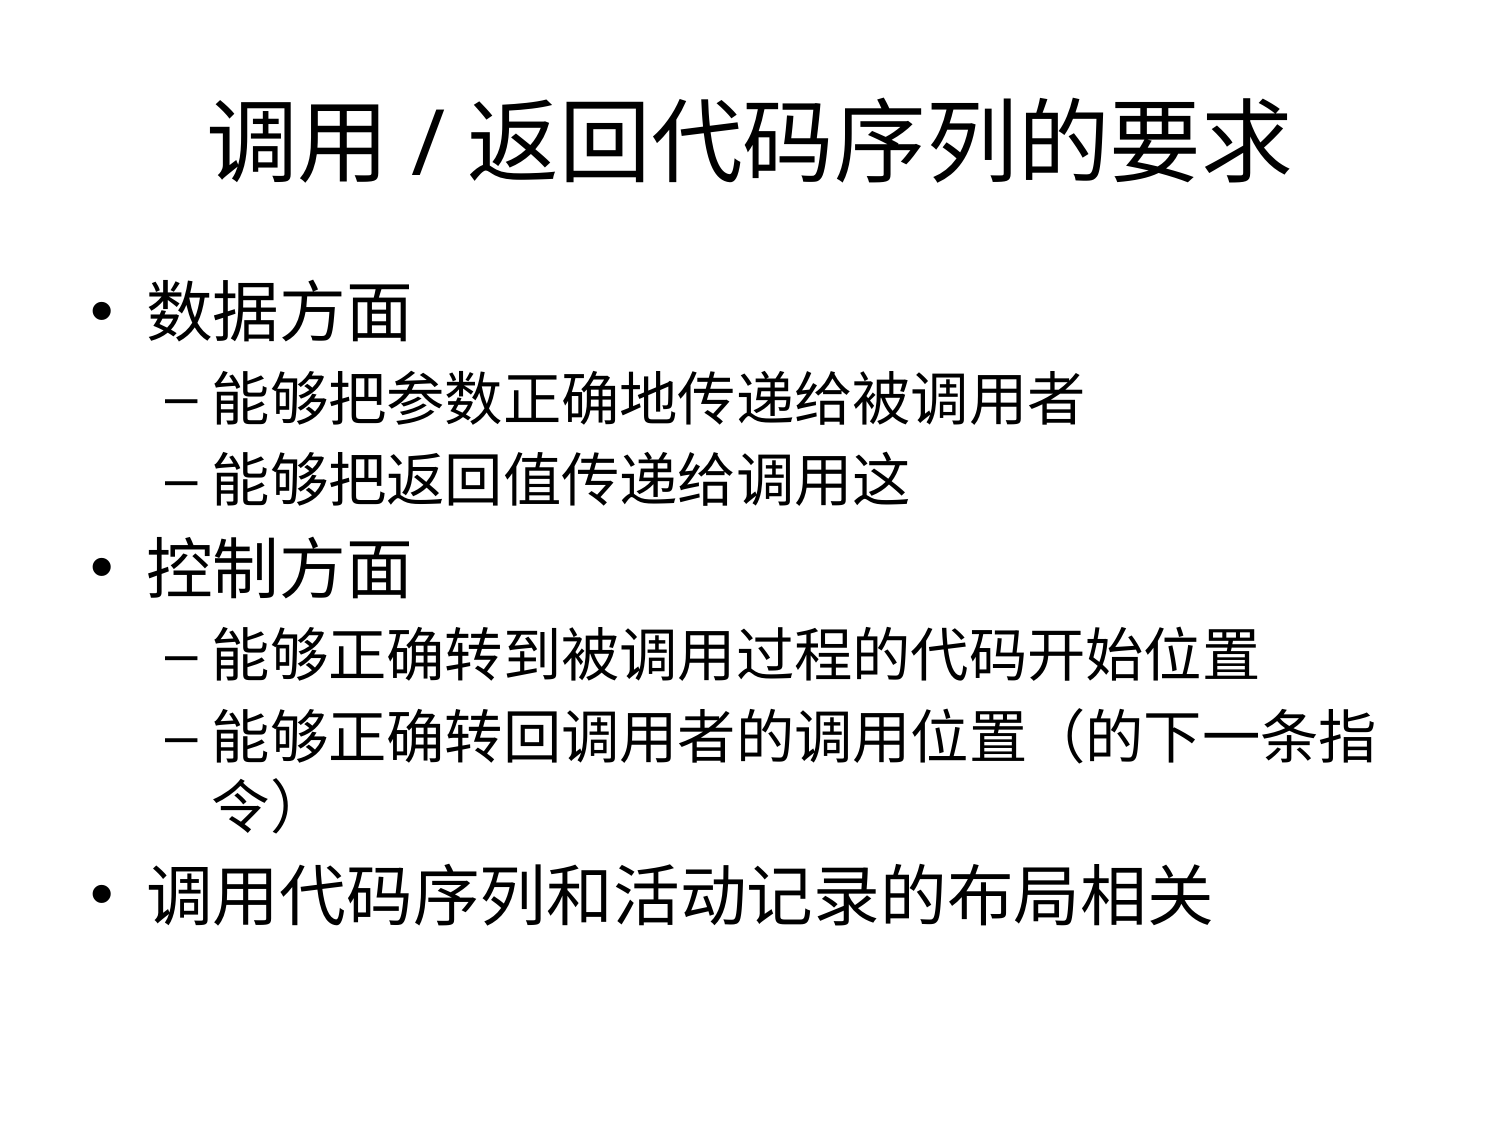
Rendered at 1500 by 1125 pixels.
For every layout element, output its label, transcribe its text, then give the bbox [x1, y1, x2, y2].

list 数据方面 能够把参数正确地传递给被调用者 能够把返回值传递给调用这 控制方面 能够正确转到被调用过程的代码开始位置 能够正确转回调用者的调用位置（的下一条指令） 调用代码序列和活动记录的布局相关 [75, 262, 1425, 1005]
title 调用/返回代码序列的要求 [75, 45, 1425, 233]
